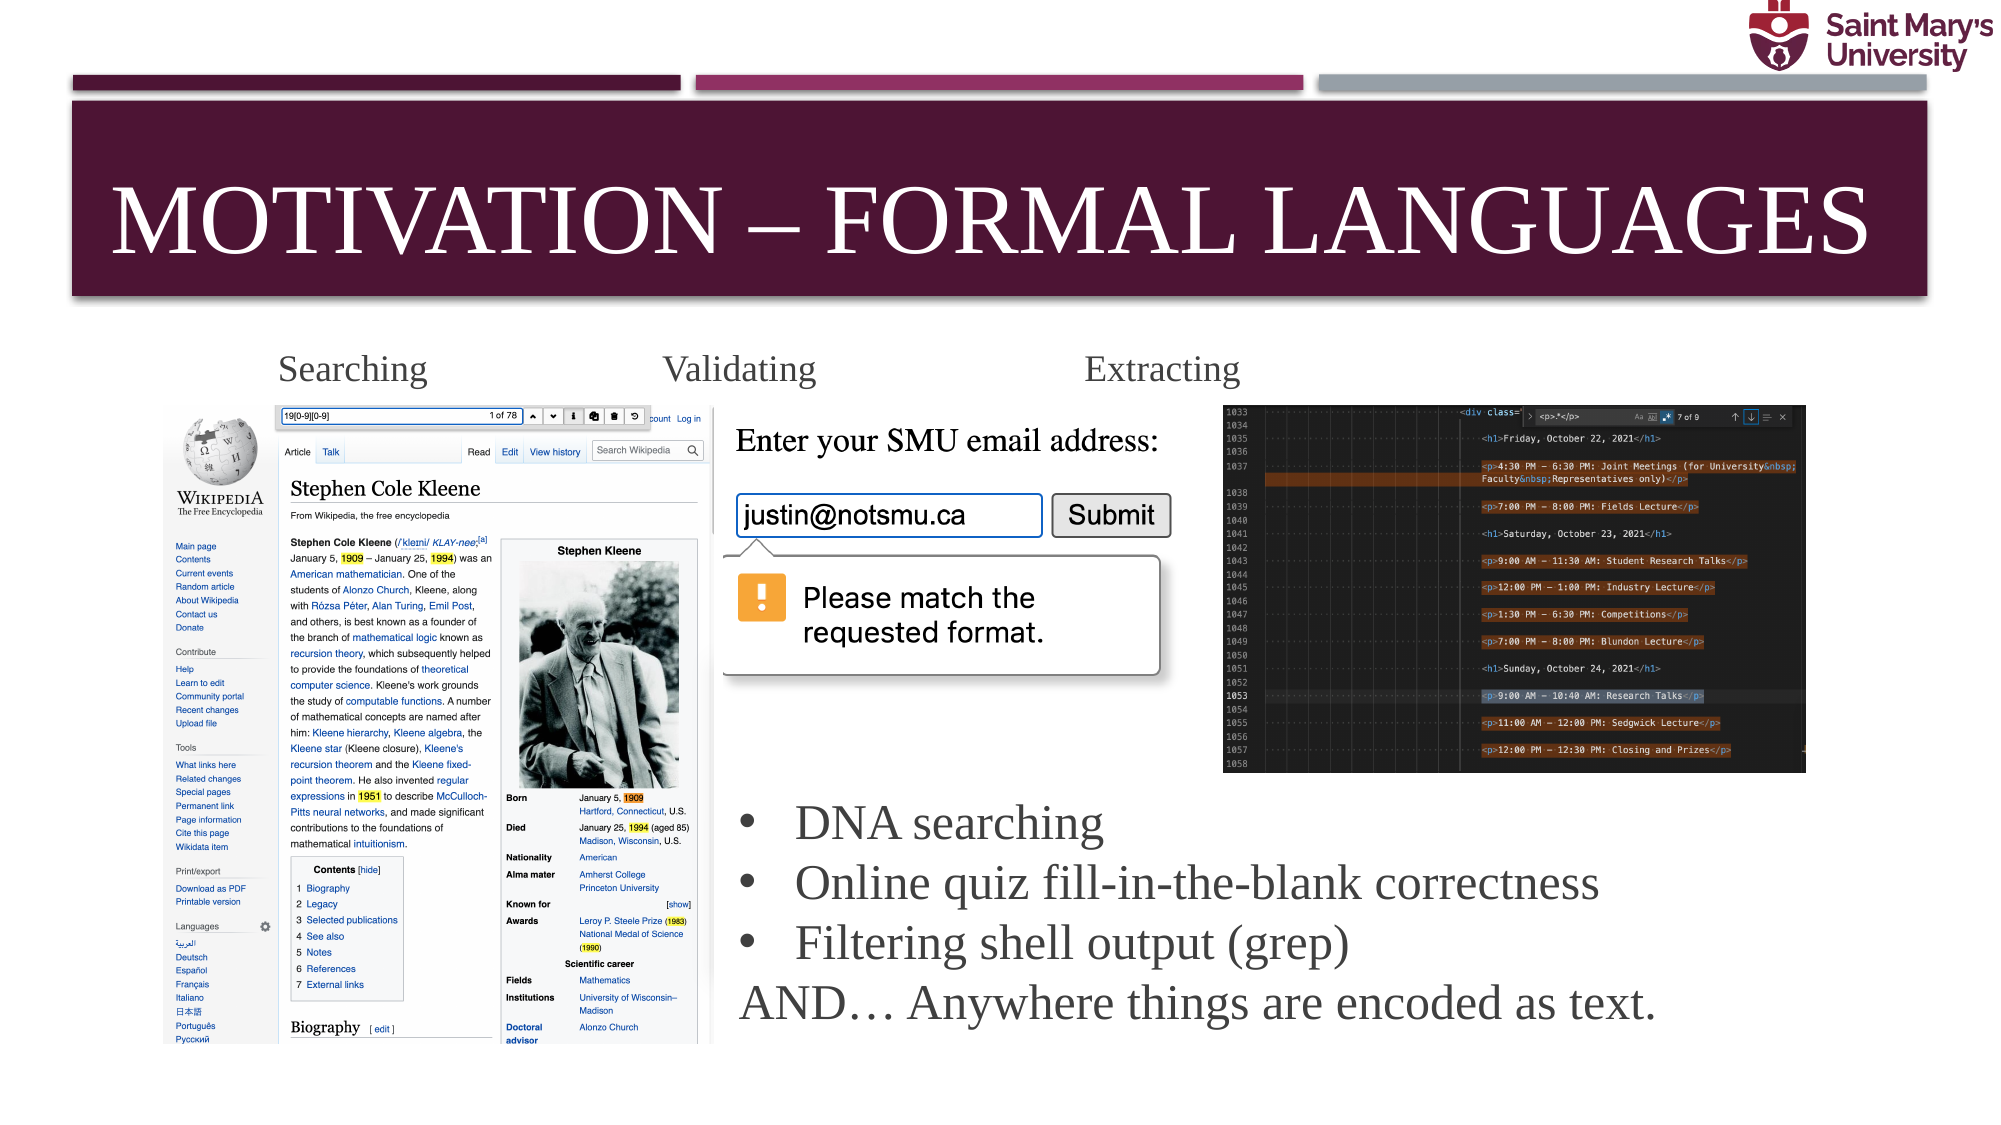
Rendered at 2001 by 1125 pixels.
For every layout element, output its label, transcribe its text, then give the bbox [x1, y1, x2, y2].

text_box DNA searching Online quiz fill-in-the-blank correctness Filtering shell output (grep) AND… Anywhere things are encoded as text. [723, 782, 1789, 1038]
title Motivation – Formal Languages [95, 115, 1905, 282]
picture [723, 404, 1214, 707]
text_box Searching Validating Extracting [150, 281, 1876, 399]
picture [162, 404, 715, 1044]
picture [1222, 404, 1807, 773]
picture [1749, 0, 1994, 73]
